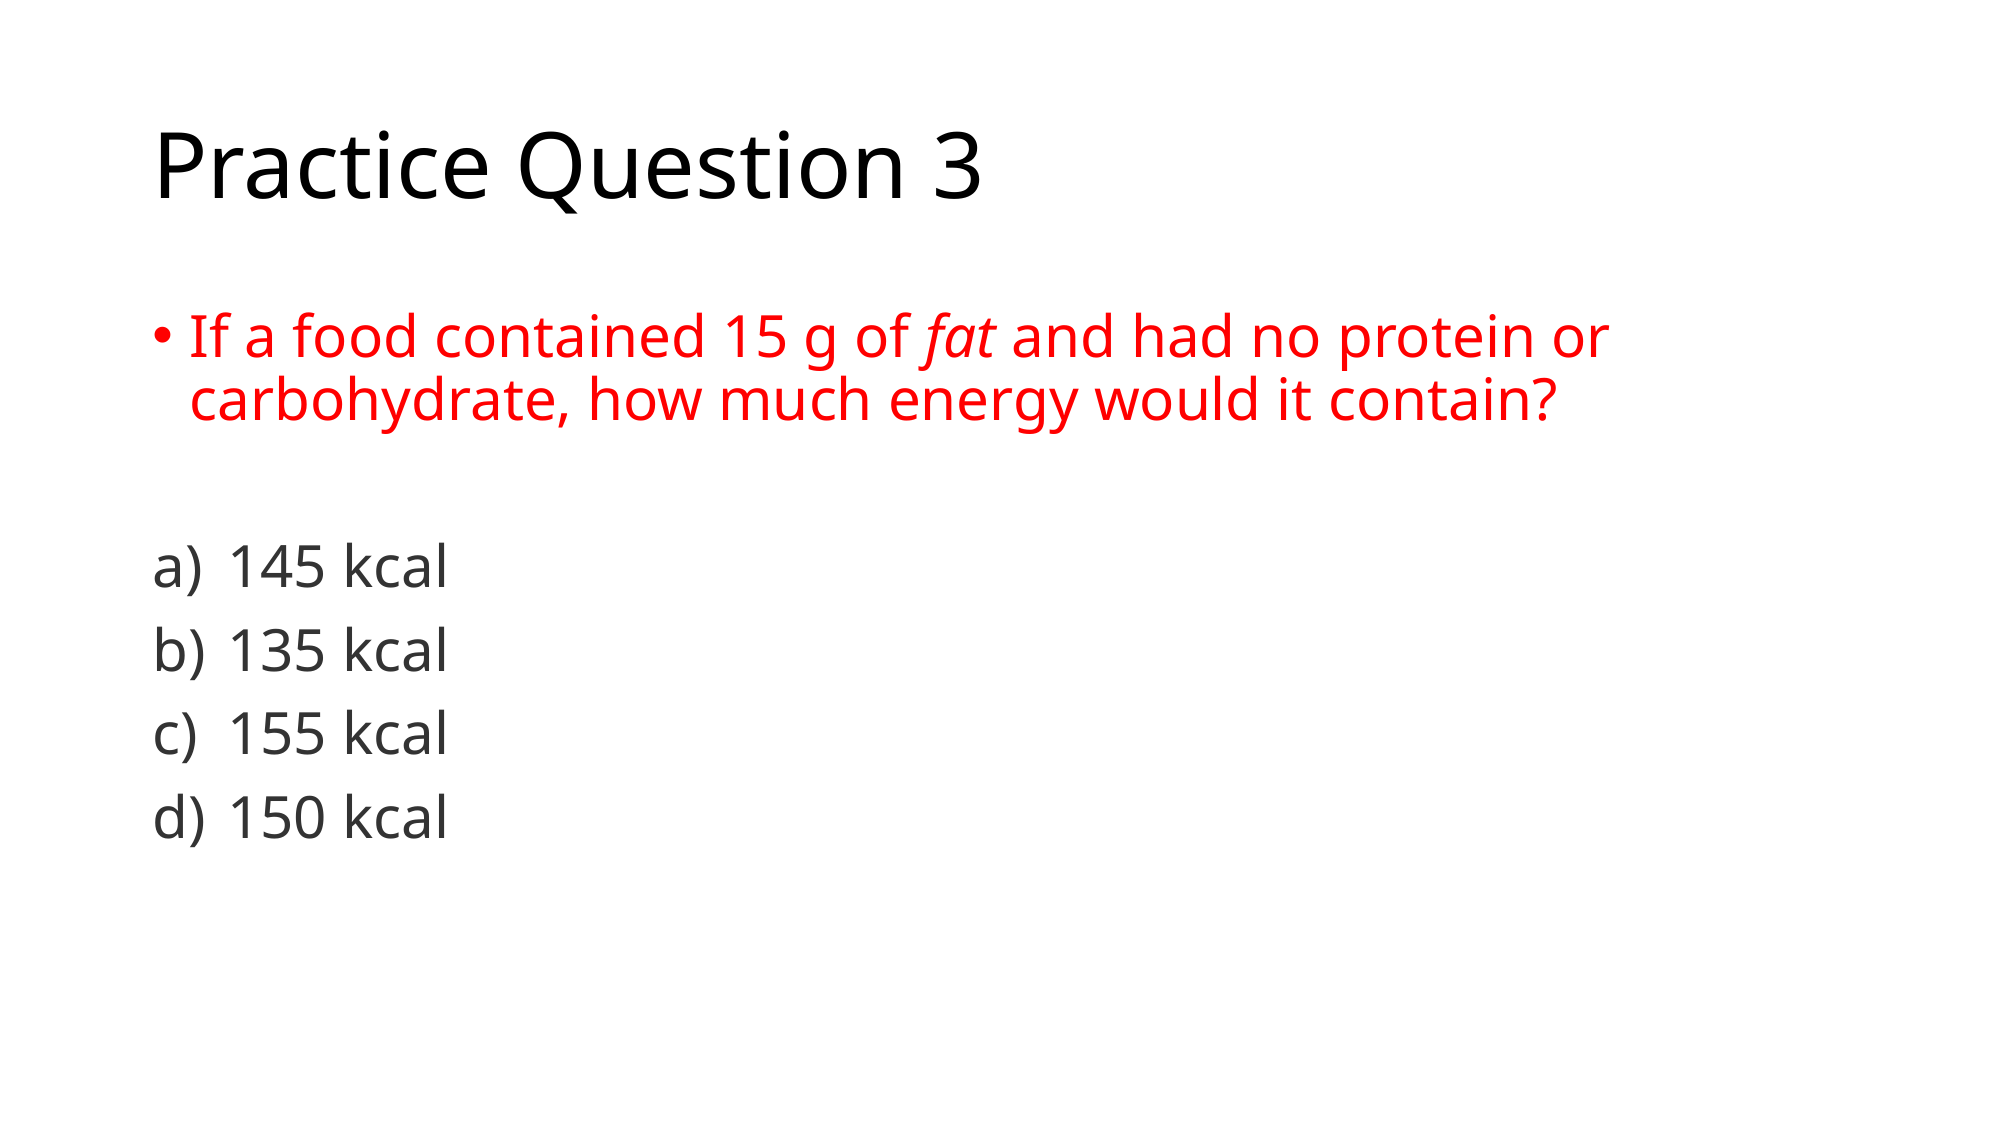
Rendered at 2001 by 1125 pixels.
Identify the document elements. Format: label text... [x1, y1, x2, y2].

title Practice Question 3 [137, 59, 1863, 278]
list If a food contained 15 g of fat and had no protein or carbohydrate, how much energy would it contain? 145 kcal 135 kcal 155 kcal 150 kcal [137, 299, 1863, 1014]
